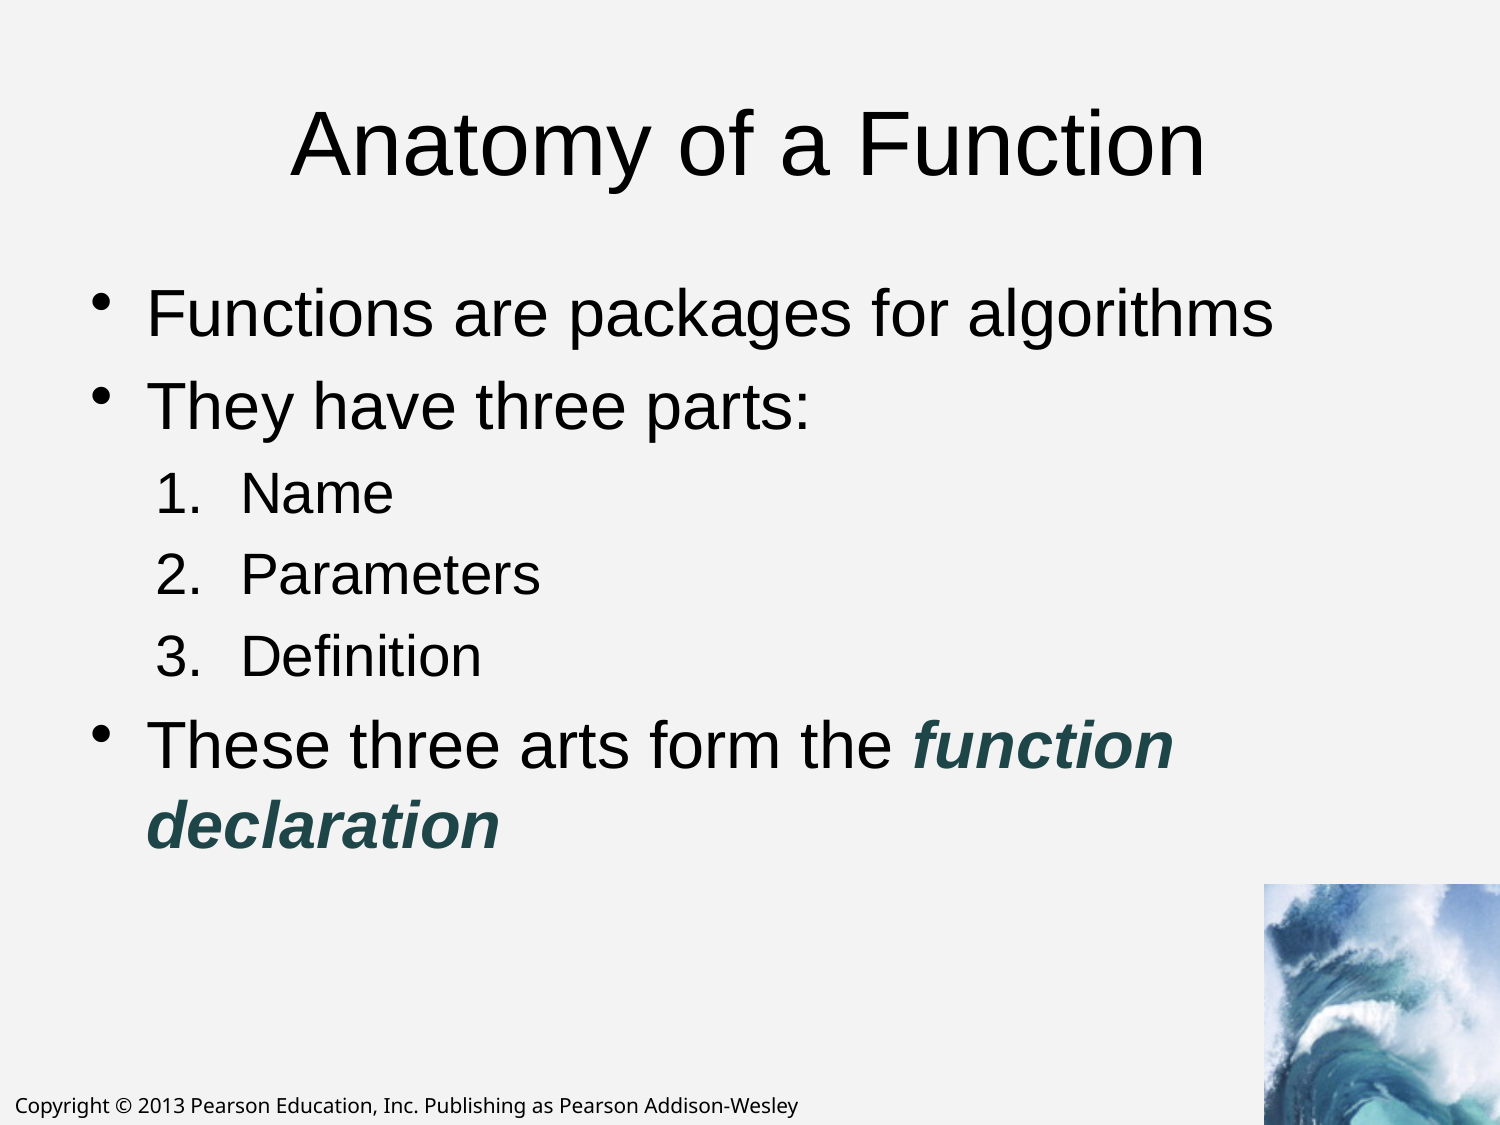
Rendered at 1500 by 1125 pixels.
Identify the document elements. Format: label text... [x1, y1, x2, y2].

list Functions are packages for algorithms They have three parts: Name Parameters Definition These three arts form the function declaration [74, 262, 1426, 1006]
picture [1264, 884, 1500, 1125]
title Anatomy of a Function [74, 44, 1426, 233]
